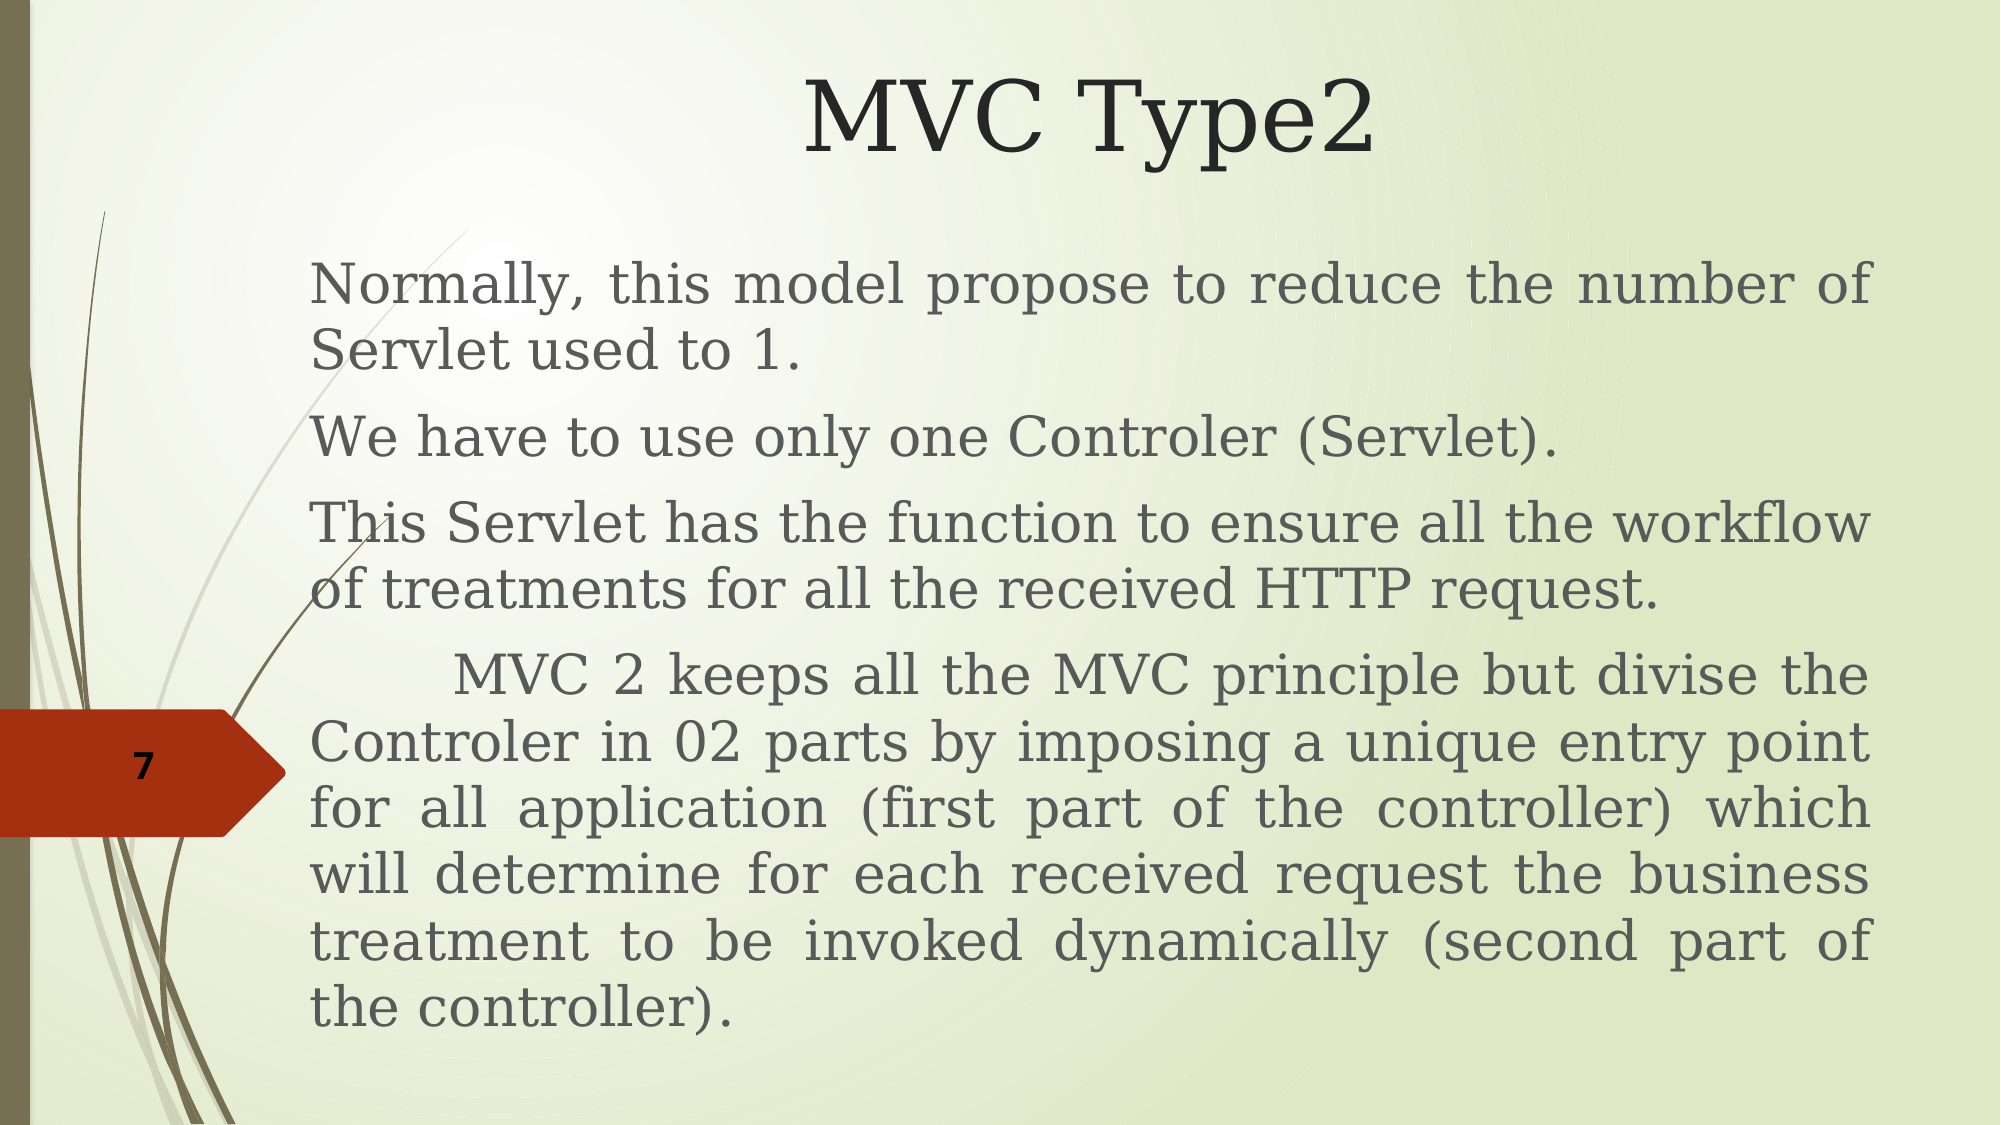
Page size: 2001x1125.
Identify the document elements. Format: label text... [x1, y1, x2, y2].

text_box 7 [56, 734, 232, 795]
title MVC Type2 [295, 45, 1888, 179]
subtitle Normally, this model propose to reduce the number of Servlet used to 1. We have to use only one Controler (Servlet). This Servlet has the function to ensure all the workflow of treatments for all the received HTTP request. MVC 2 keeps all the MVC principle but divise the Controler in 02 parts by imposing a unique entry point for all application (first part of the controller) which will determine for each received request the business treatment to be invoked dynamically (second part of the controller). [295, 241, 1888, 1105]
